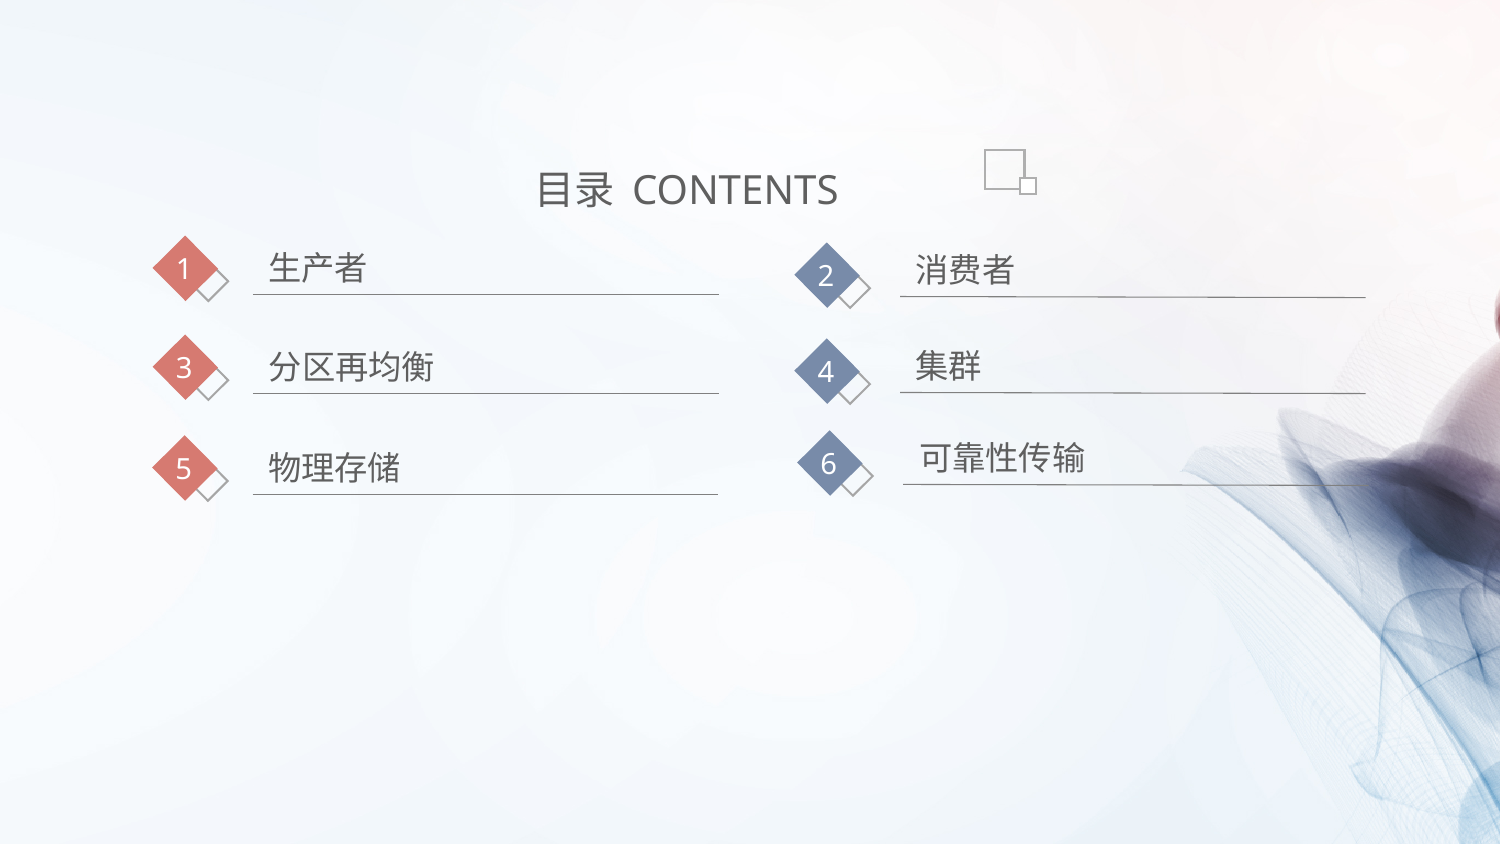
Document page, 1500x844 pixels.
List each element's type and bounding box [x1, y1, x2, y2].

text_box [802, 337, 1366, 399]
text_box [802, 241, 1366, 303]
text_box [805, 429, 1369, 491]
text_box [160, 338, 719, 395]
text_box [160, 239, 719, 296]
picture [0, 0, 1500, 844]
text_box [160, 439, 719, 496]
